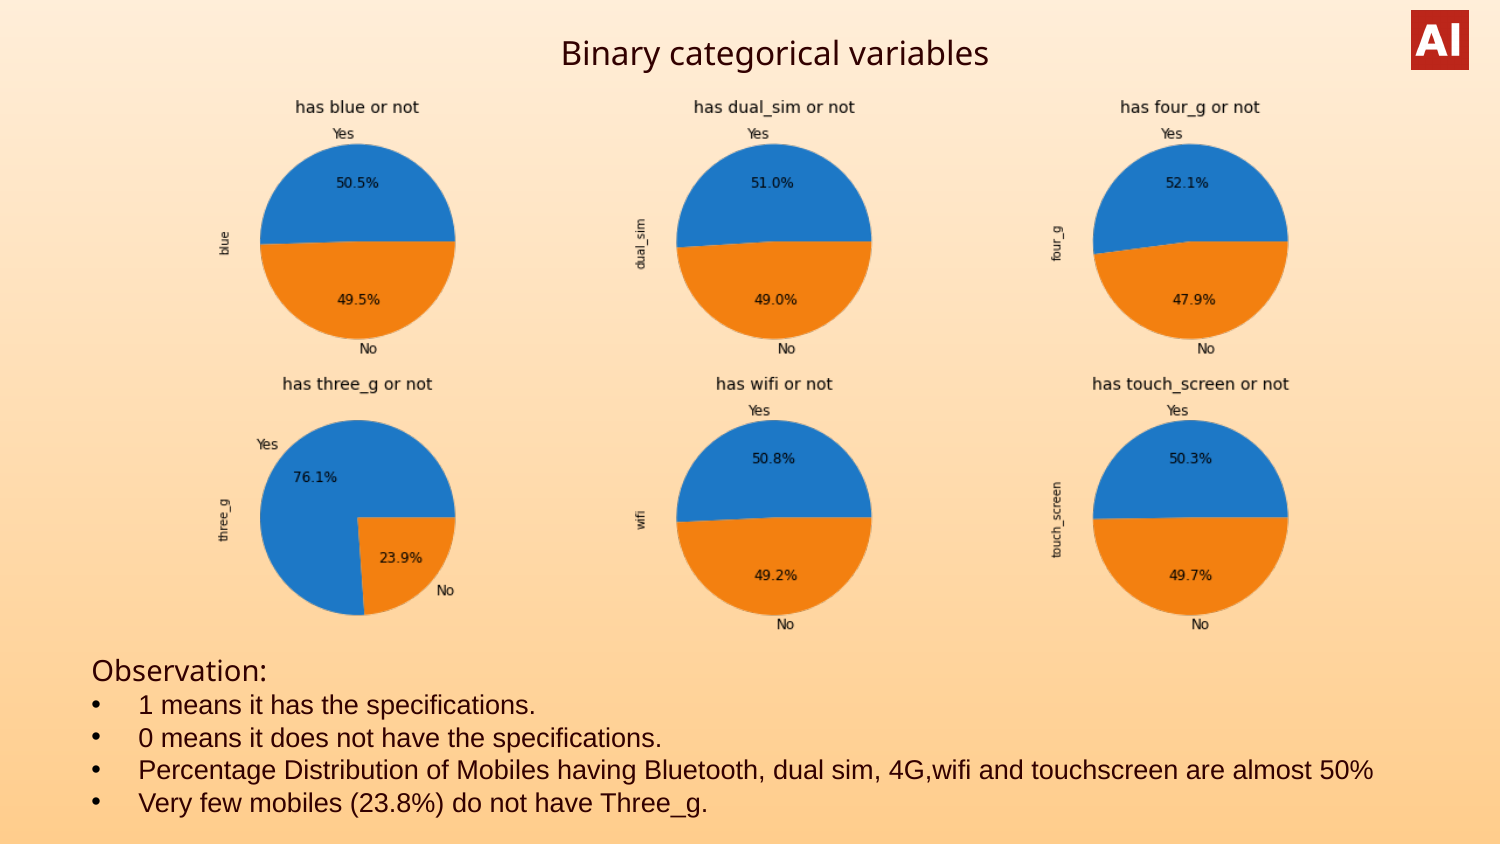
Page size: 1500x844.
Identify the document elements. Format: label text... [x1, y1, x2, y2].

picture [1411, 10, 1469, 70]
text_box Binary categorical variables [348, 24, 1182, 80]
picture [210, 92, 1320, 648]
text_box Observation: 1 means it has the specifications. 0 means it does not have the specifications. Percentage Distribution of Mobiles having Bluetooth, dual sim, 4G,wifi and touchscreen are almost 50% Very few mobiles (23.8%) do not have Three_g. [76, 645, 1455, 825]
